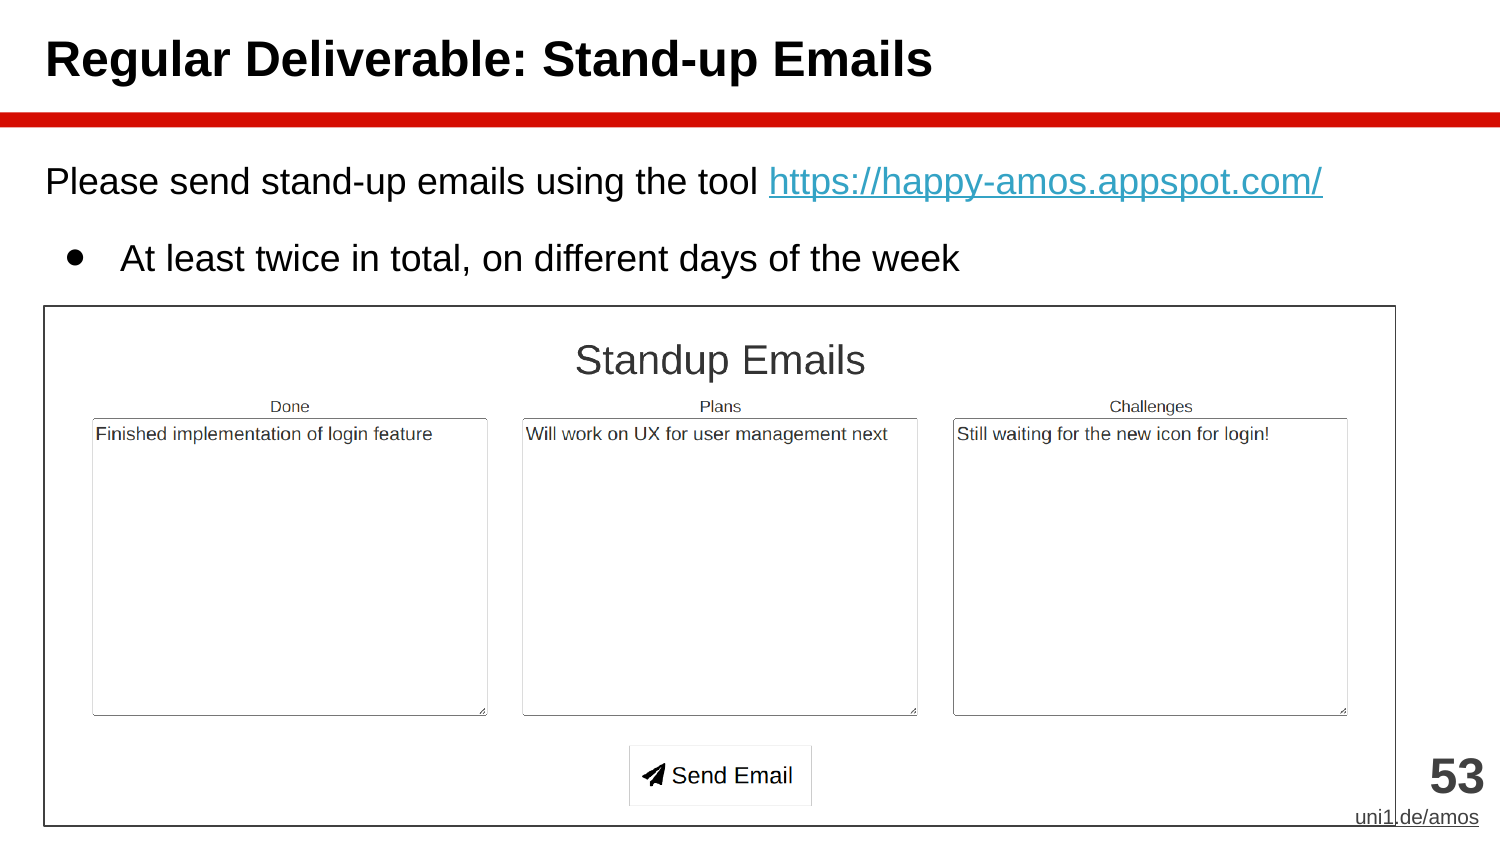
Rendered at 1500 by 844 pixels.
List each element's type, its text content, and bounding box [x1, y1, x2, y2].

slide_number ‹#› uni1.de/amos [1200, 693, 1500, 844]
title Regular Deliverable: Stand-up Emails [0, 0, 1500, 113]
list Please send stand-up emails using the tool https://happy-amos.appspot.com/ At least twice in total, on different days of the week [45, 150, 1455, 693]
picture [44, 306, 1396, 826]
